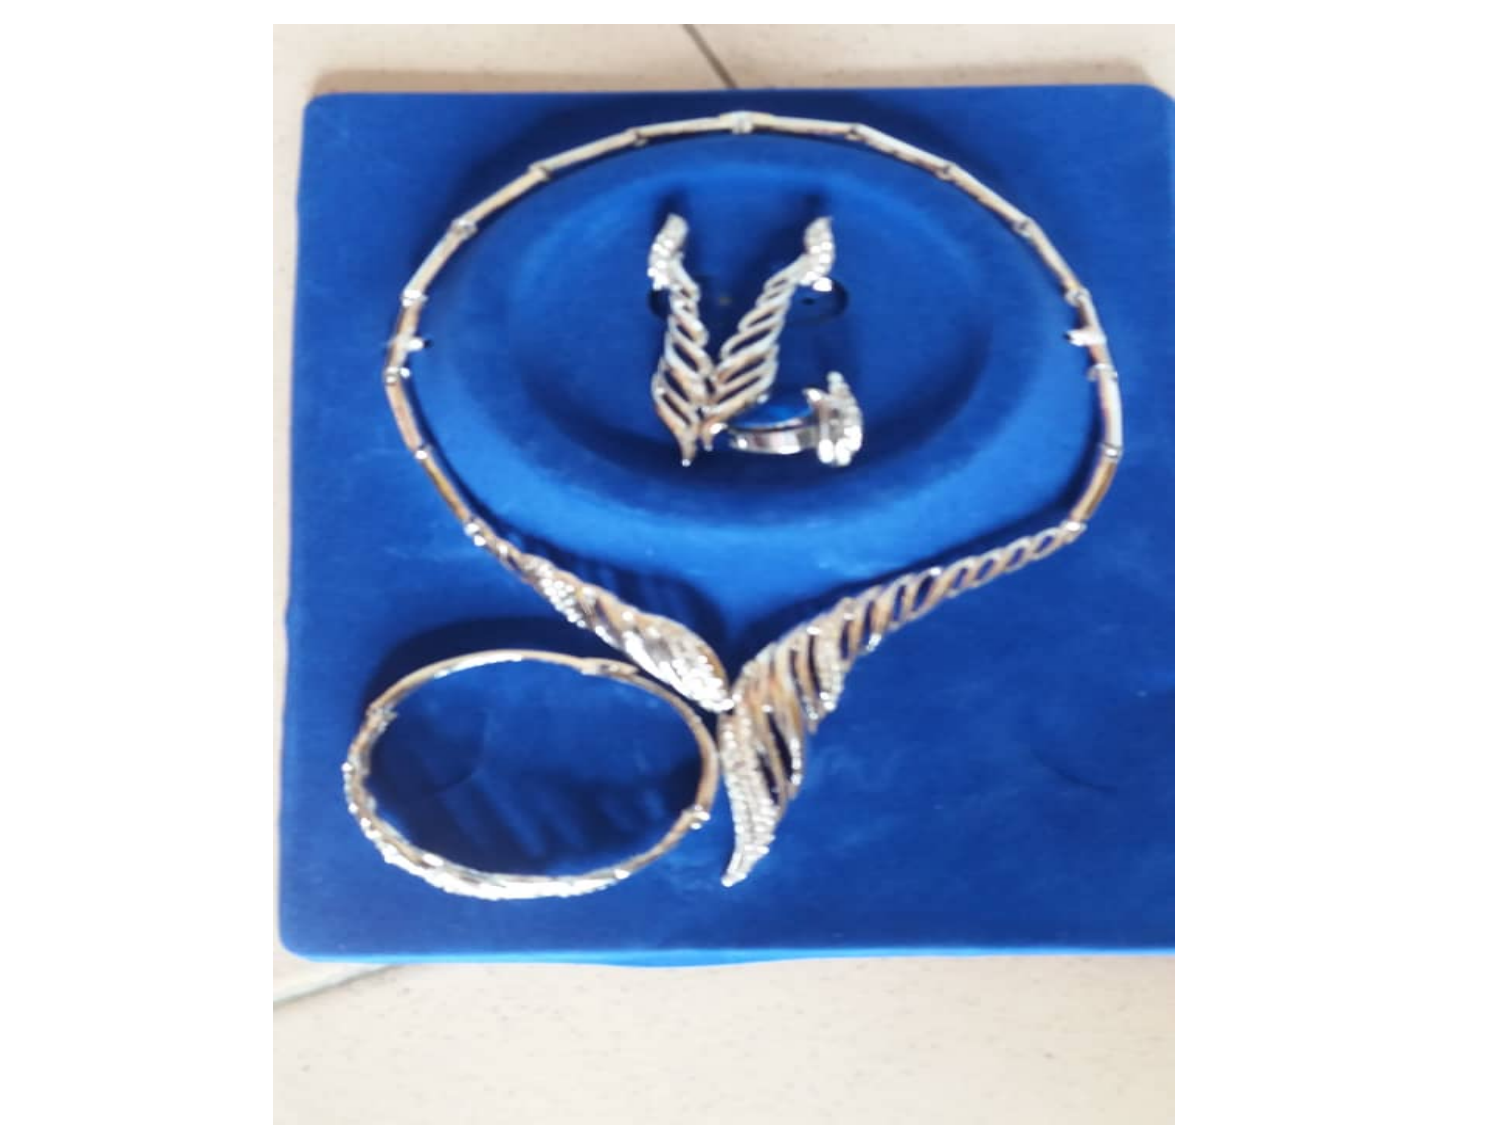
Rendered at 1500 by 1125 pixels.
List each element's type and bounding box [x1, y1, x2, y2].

picture [273, 24, 1176, 1125]
